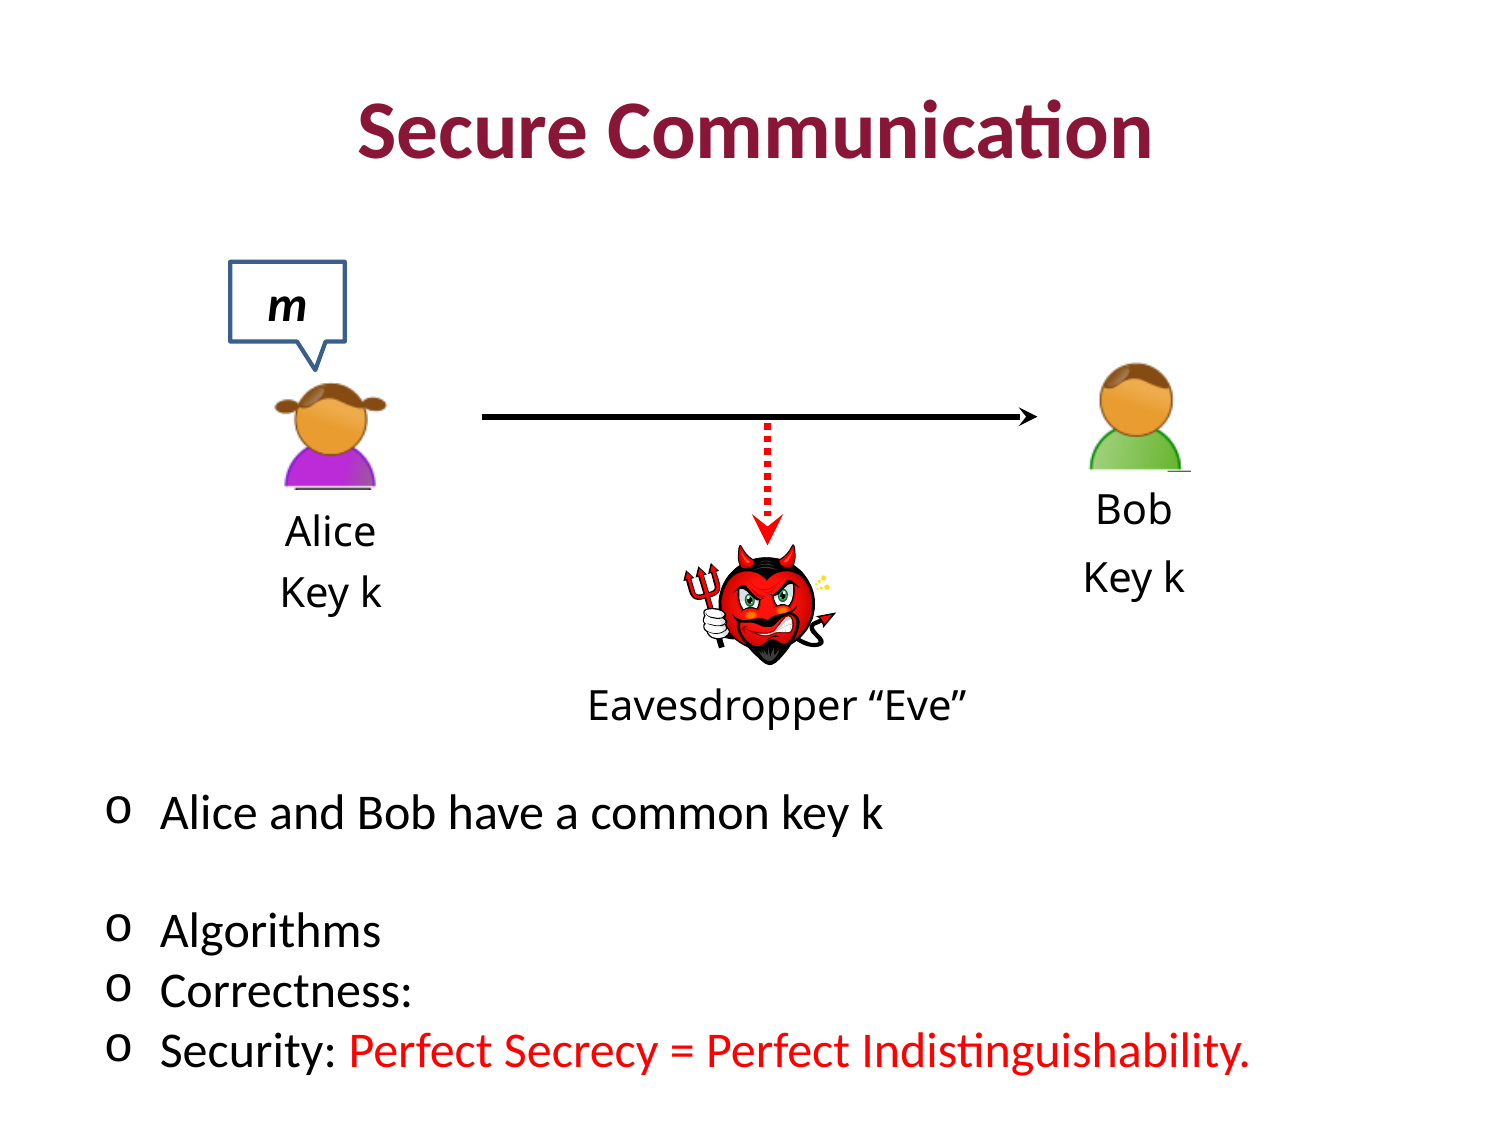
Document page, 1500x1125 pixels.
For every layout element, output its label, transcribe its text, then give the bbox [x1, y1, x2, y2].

text_box Eavesdropper “Eve” [525, 672, 1028, 735]
text_box m [228, 259, 347, 371]
subtitle Secure Communication [41, 67, 1471, 185]
text_box Key k [998, 544, 1270, 607]
text_box Key k [194, 559, 467, 622]
text_box Alice [194, 498, 467, 559]
picture [682, 543, 838, 666]
text_box Bob [998, 476, 1270, 539]
picture [1084, 361, 1192, 472]
text_box Alice and Bob have a common key k [88, 772, 1242, 847]
picture [255, 373, 398, 490]
